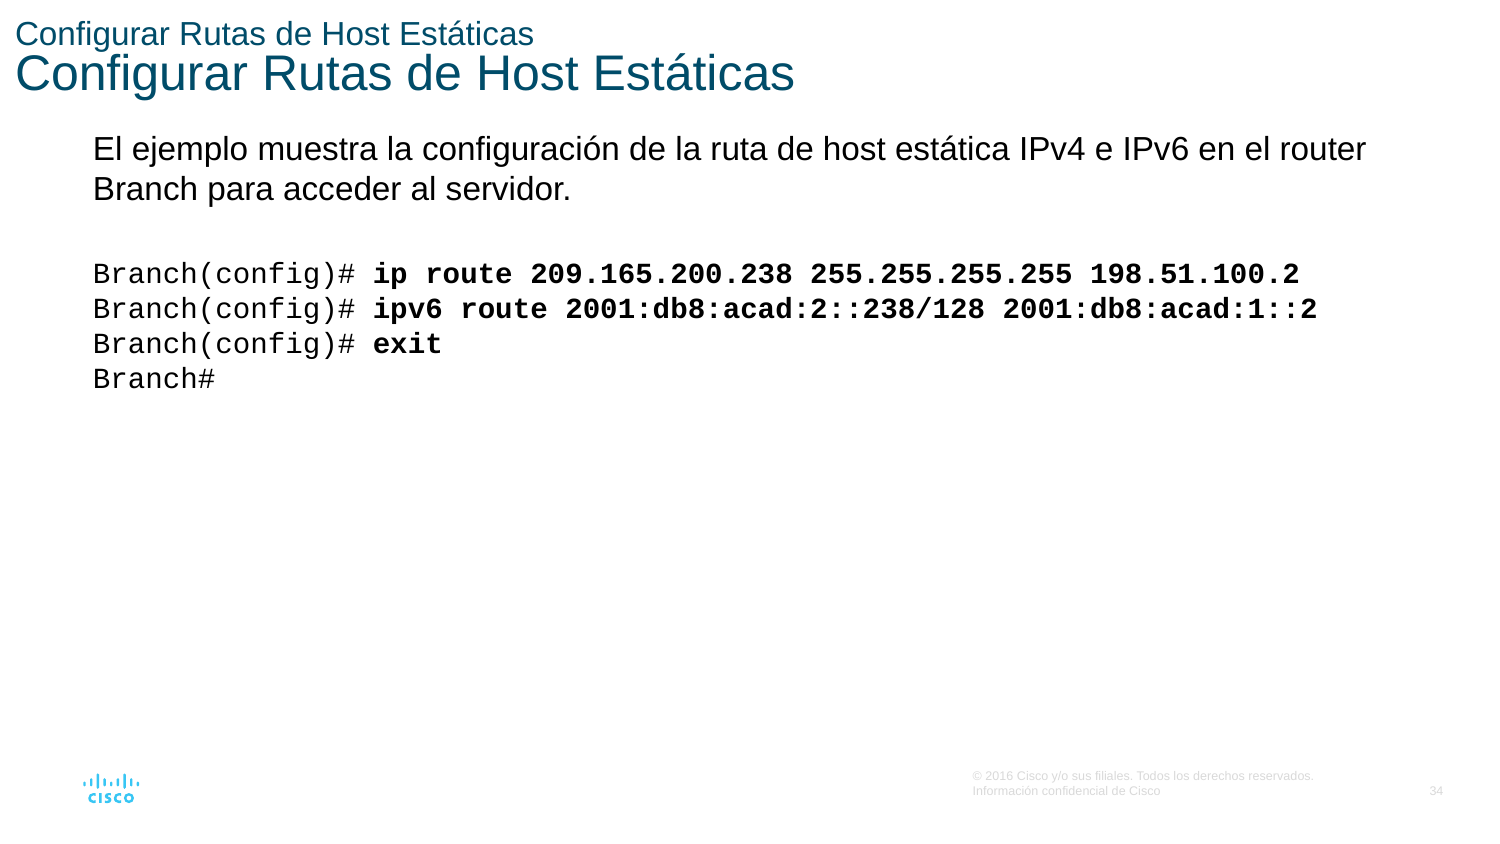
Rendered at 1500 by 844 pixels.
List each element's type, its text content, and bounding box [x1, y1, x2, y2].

list El ejemplo muestra la configuración de la ruta de host estática IPv4 e IPv6 en el router Branch para acceder al servidor. Branch(config)# ip route 209.165.200.238 255.255.255.255 198.51.100.2 Branch(config)# ipv6 route 2001:db8:acad:2::238/128 2001:db8:acad:1::2 Branch(config)# exit Branch# [77, 120, 1437, 726]
title Configurar Rutas de Host Estáticas Configurar Rutas de Host Estáticas [0, 0, 1369, 121]
